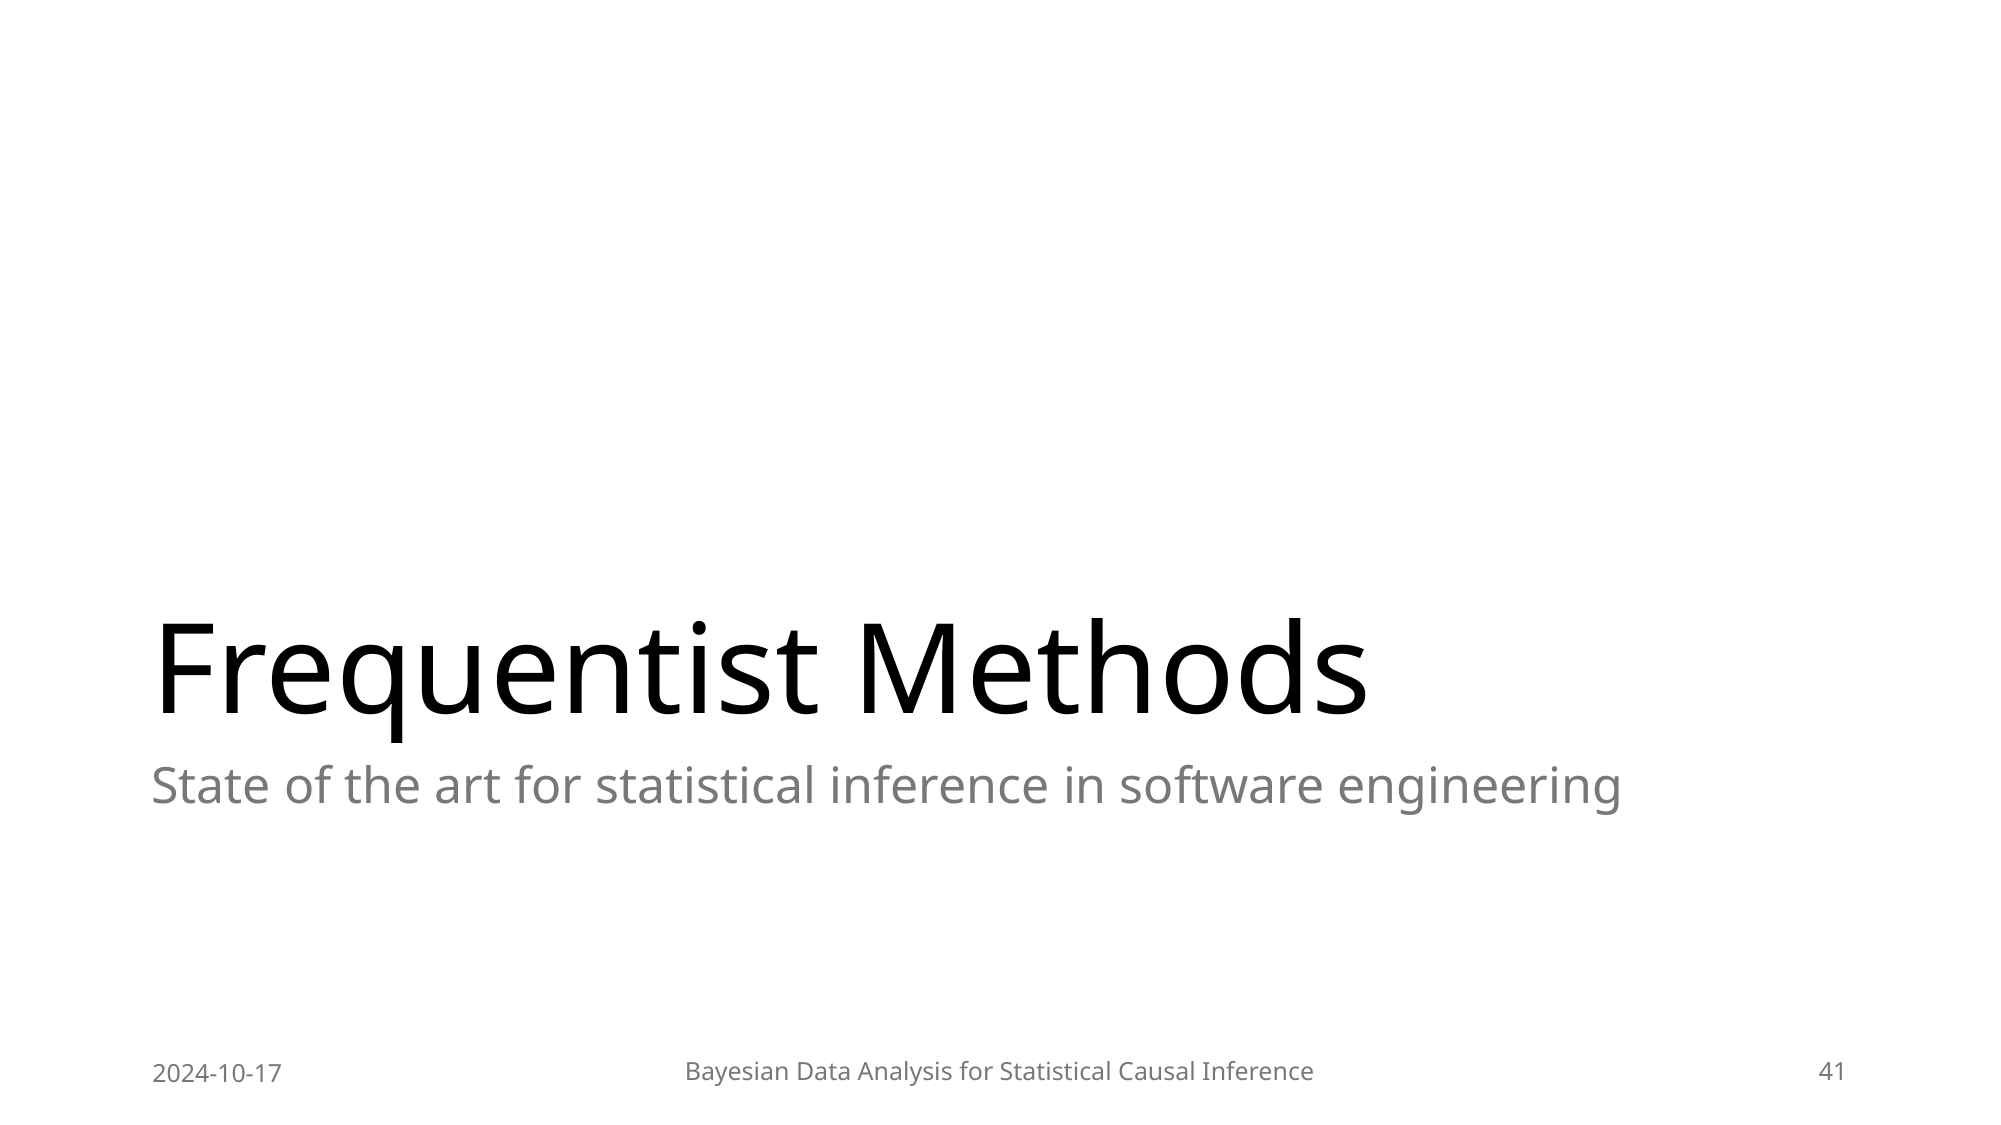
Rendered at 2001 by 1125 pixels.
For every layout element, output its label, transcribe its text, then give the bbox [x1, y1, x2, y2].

title Frequentist Methods [136, 280, 1862, 749]
slide_number 41 [1412, 1042, 1863, 1103]
list State of the art for statistical inference in software engineering [136, 752, 1862, 999]
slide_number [137, 1042, 588, 1103]
footer Bayesian Data Analysis for Statistical Causal Inference [662, 1042, 1338, 1103]
